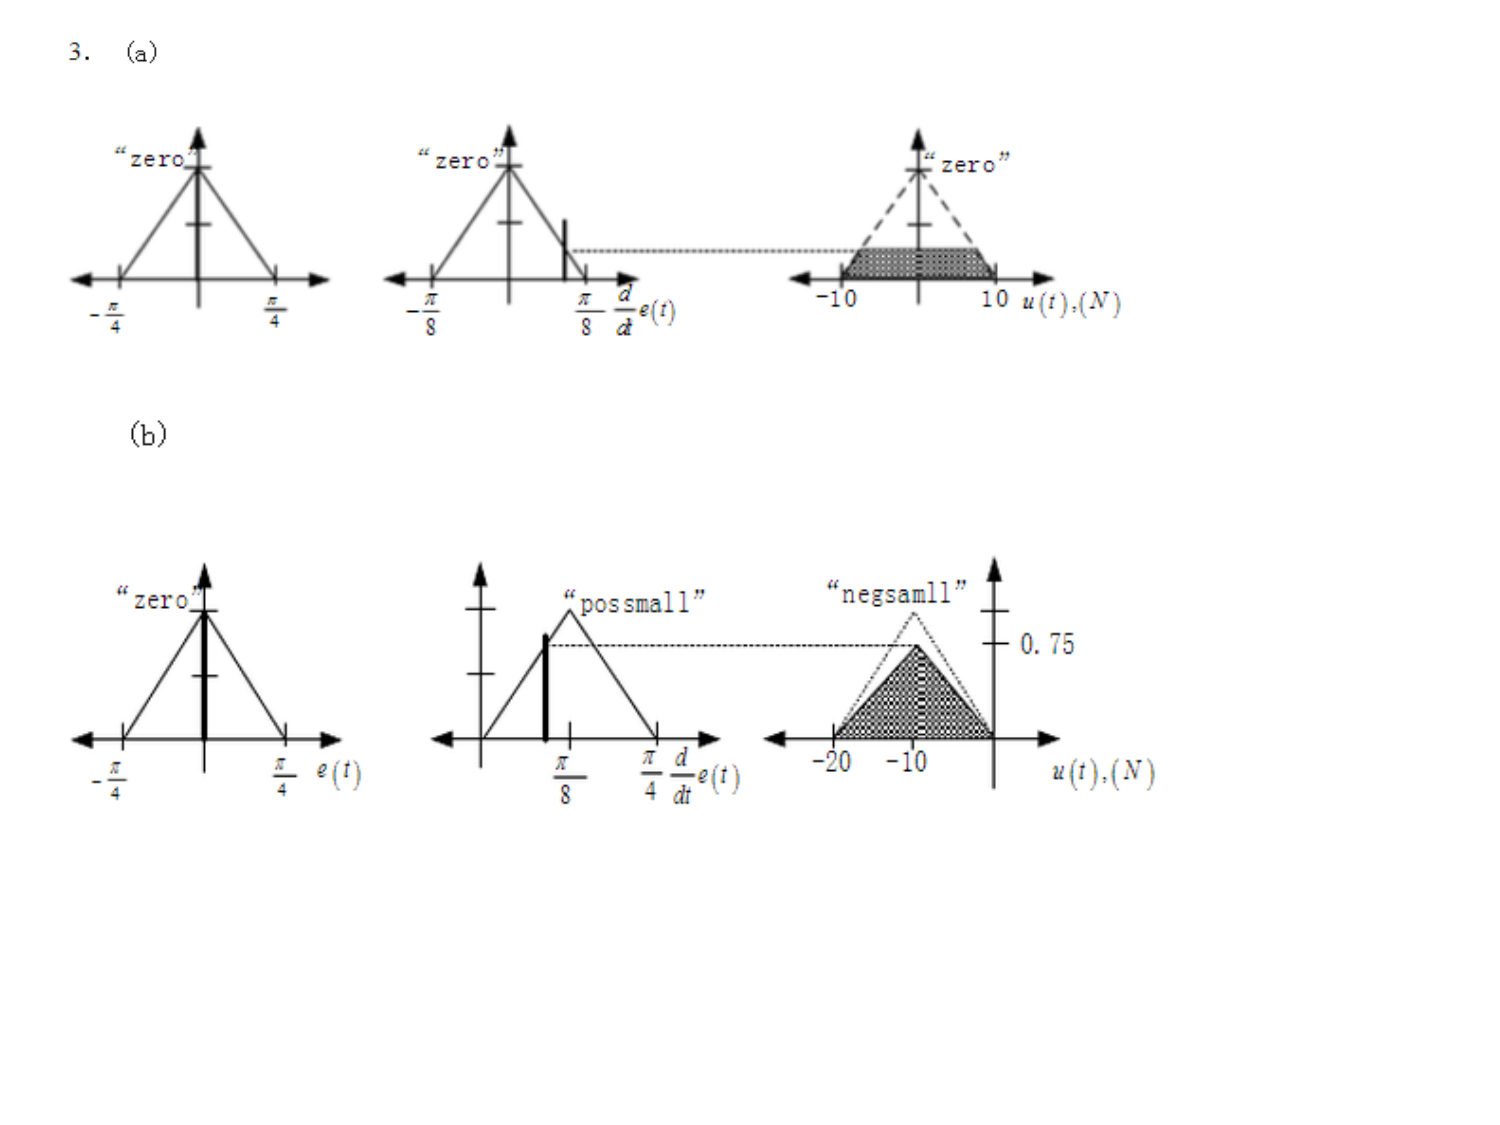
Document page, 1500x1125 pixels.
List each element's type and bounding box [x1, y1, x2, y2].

picture [40, 89, 1176, 827]
picture [52, 18, 183, 76]
